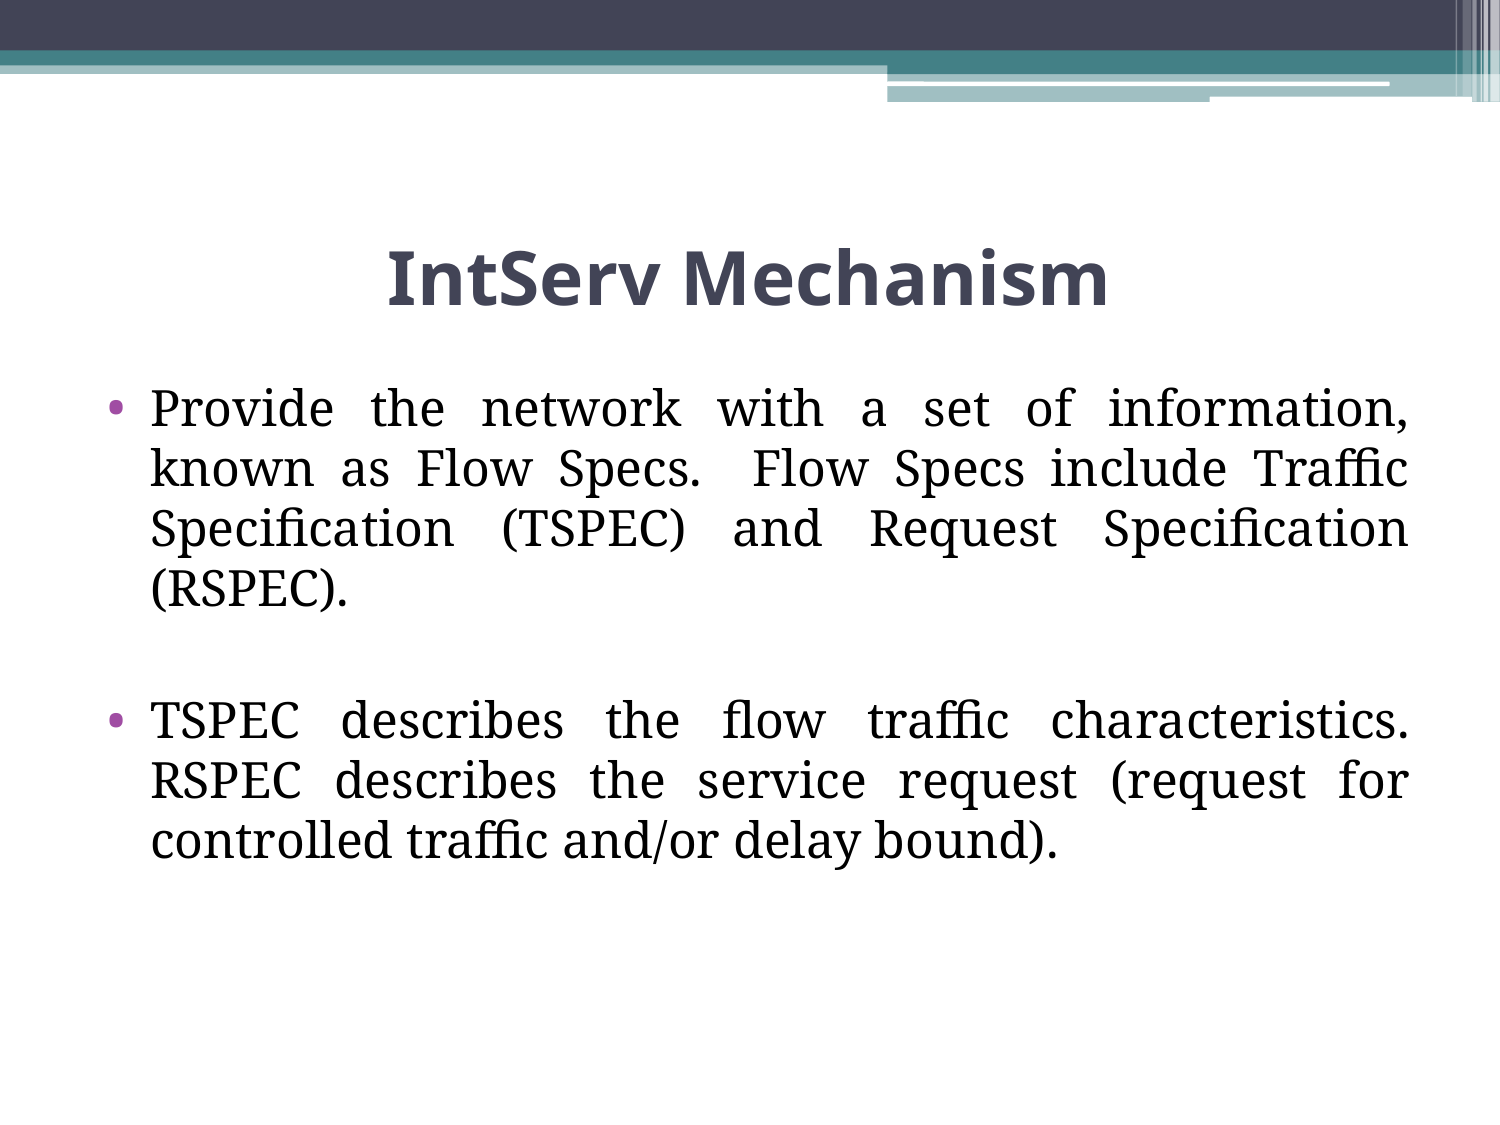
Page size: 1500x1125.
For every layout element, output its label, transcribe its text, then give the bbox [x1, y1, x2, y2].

list Provide the network with a set of information, known as Flow Specs. Flow Specs include Traffic Specification (TSPEC) and Request Specification (RSPEC). TSPEC describes the flow traffic characteristics. RSPEC describes the service request (request for controlled traffic and/or delay bound). [75, 368, 1425, 1079]
title IntServ Mechanism [75, 187, 1425, 363]
